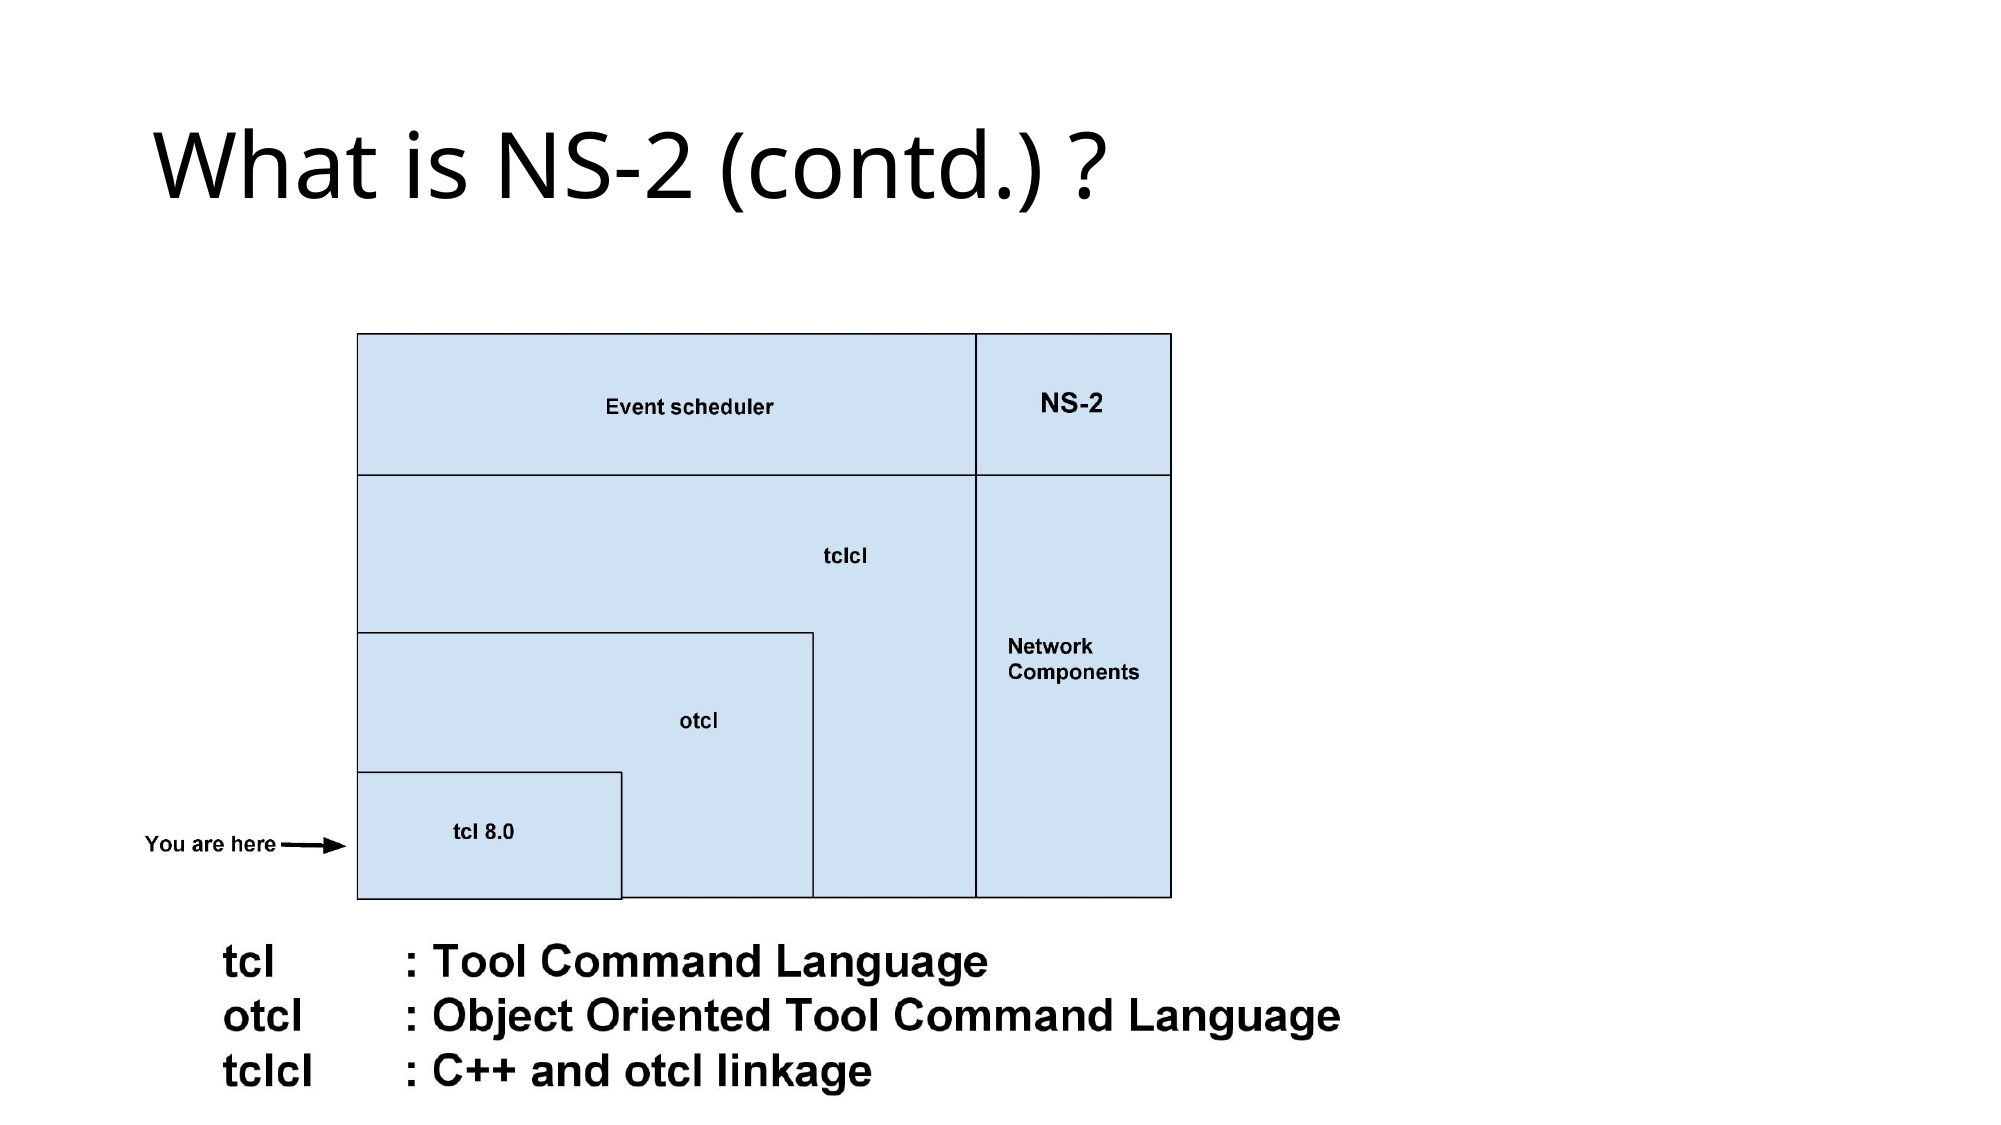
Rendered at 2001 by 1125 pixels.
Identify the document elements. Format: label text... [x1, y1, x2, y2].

title What is NS-2 (contd.) ? [137, 59, 1863, 278]
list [137, 303, 1194, 919]
picture [201, 918, 1364, 1119]
